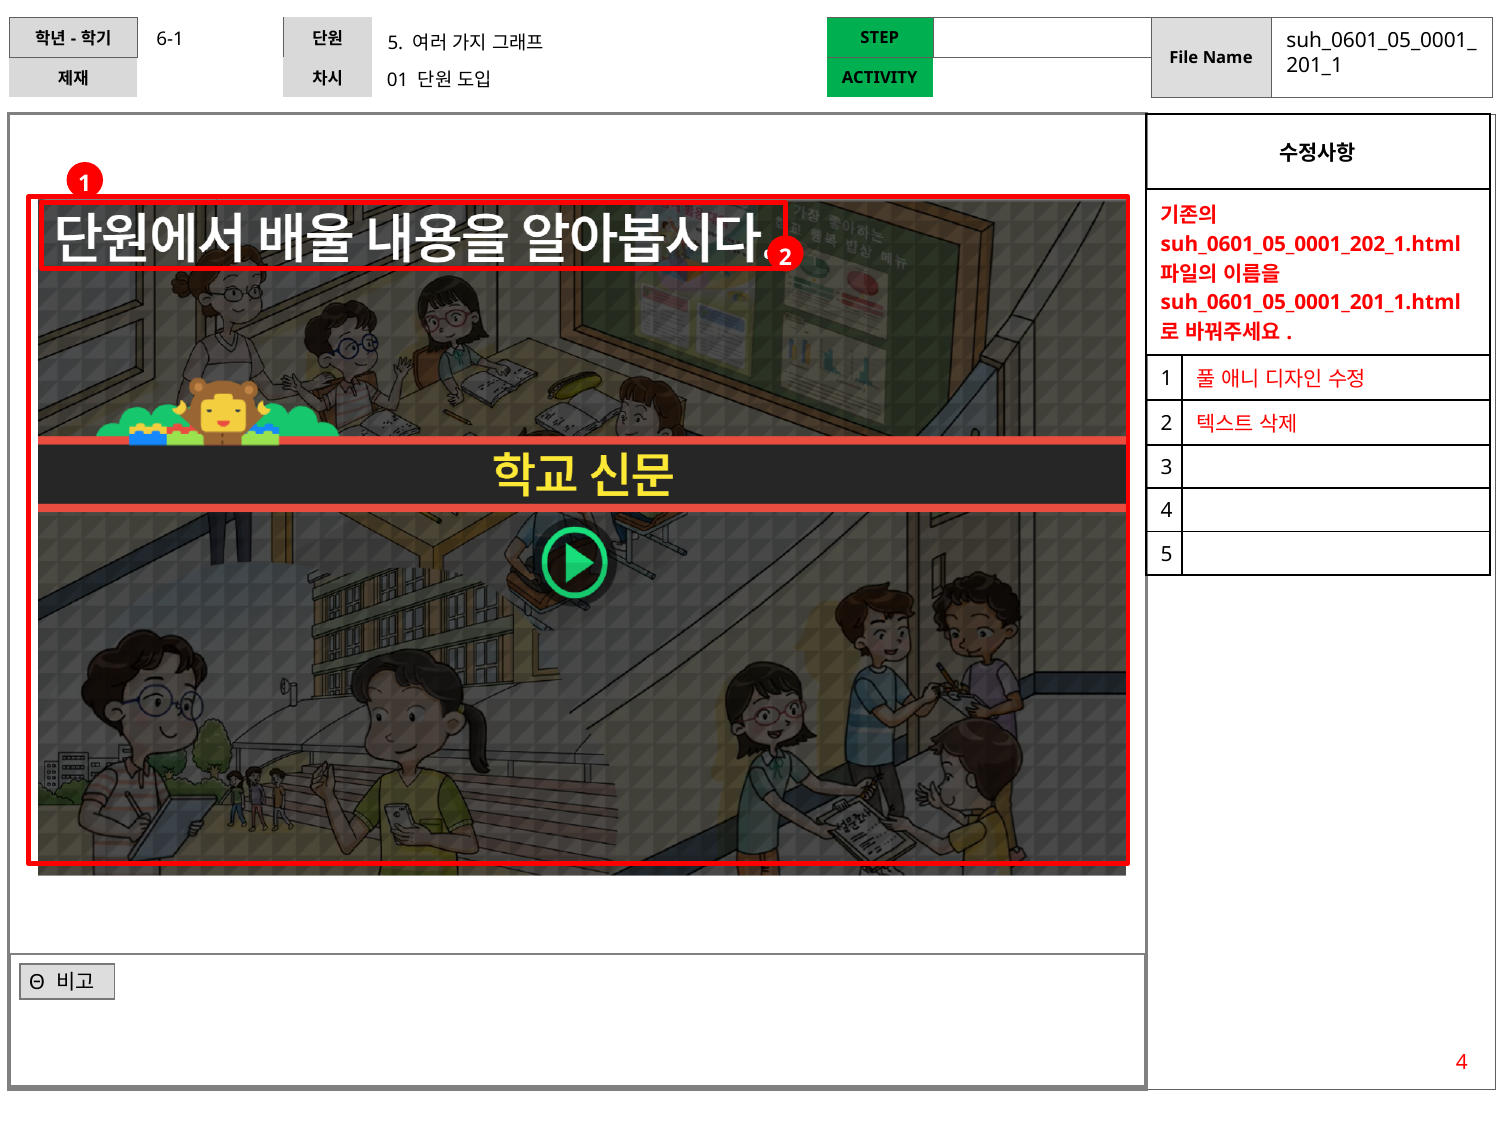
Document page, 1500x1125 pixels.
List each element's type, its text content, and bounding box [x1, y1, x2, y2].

table_cell [1183, 532, 1489, 574]
text_box [26, 194, 71, 866]
table_cell 3 [1147, 446, 1181, 487]
text_box 5. 여러 가지 그래프 [372, 23, 828, 48]
table_cell 기존의 suh_0601_05_0001_202_1.html 파일의 이름을 suh_0601_05_0001_201_1.html로 바꿔주세요. [1147, 190, 1489, 354]
table_cell 텍스트 삭제 [1183, 401, 1489, 444]
picture [37, 197, 1126, 876]
text_box suh_0601_05_0001_201_1 [1271, 18, 1500, 84]
table_cell 4 [1147, 489, 1181, 531]
text_box [99, 194, 1130, 199]
table_cell [1183, 489, 1489, 531]
table_cell 1 [1147, 356, 1181, 399]
table_cell 5 [1147, 532, 1181, 574]
text_box 1 [64, 159, 106, 196]
table_cell [1183, 446, 1489, 487]
table_header 수정사항 [1147, 115, 1489, 188]
text_box 01 단원 도입 [372, 60, 821, 96]
table_cell 풀 애니 디자인 수정 [1183, 356, 1489, 399]
text_box 6-1 [141, 18, 284, 55]
table_cell 2 [1147, 401, 1181, 444]
